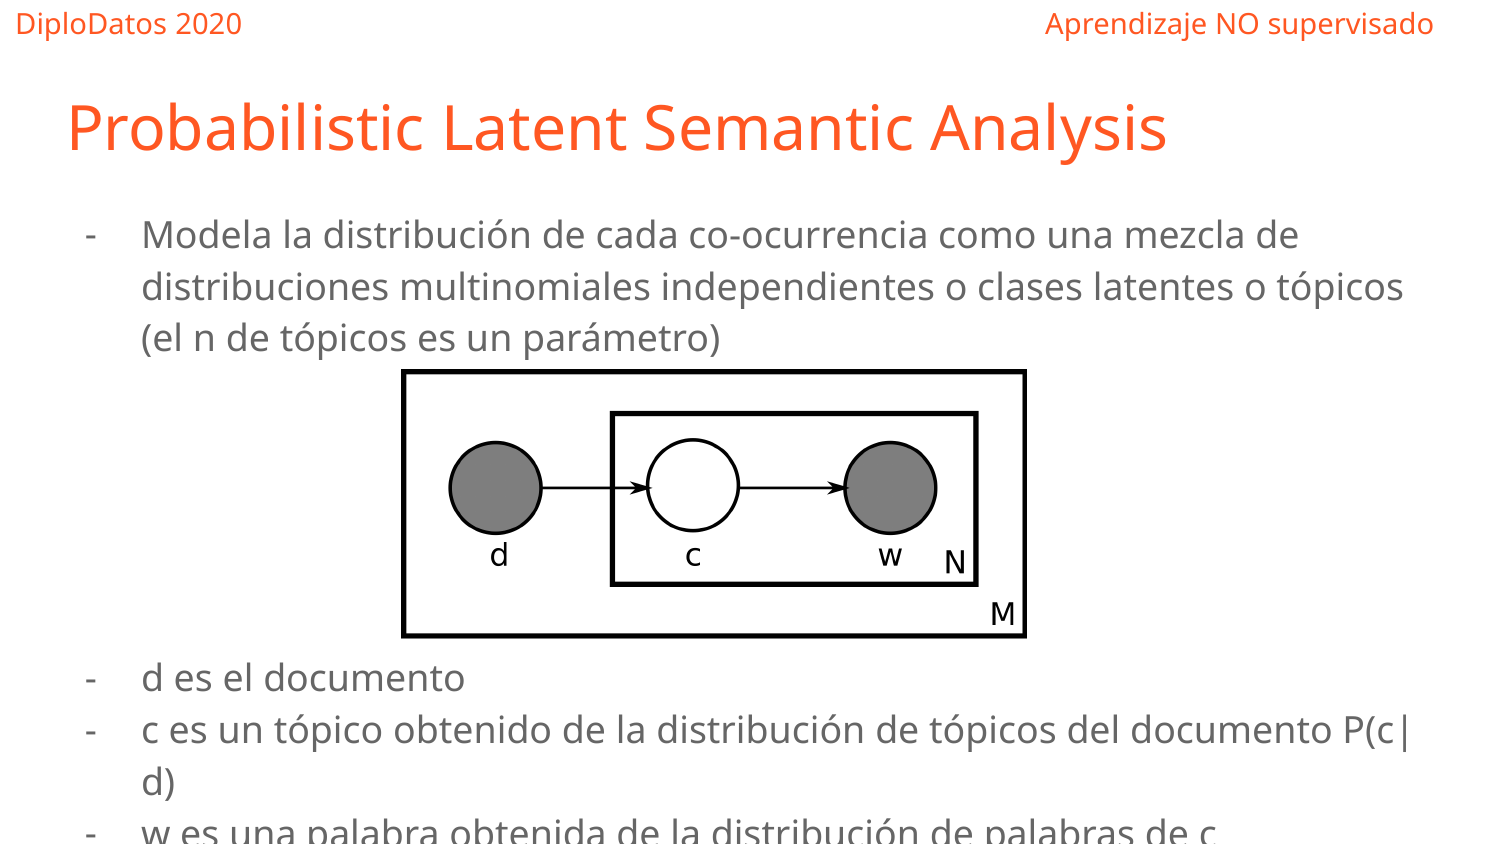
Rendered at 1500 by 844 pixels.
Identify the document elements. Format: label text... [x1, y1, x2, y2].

title Probabilistic Latent Semantic Analysis [51, 72, 1449, 167]
picture [401, 369, 1027, 639]
list Modela la distribución de cada co-ocurrencia como una mezcla de distribuciones multinomiales independientes o clases latentes o tópicos (el n de tópicos es un parámetro) d es el documento c es un tópico obtenido de la distribución de tópicos del documento P(c|d) w es una palabra obtenida de la distribución de palabras de c [51, 189, 1449, 750]
